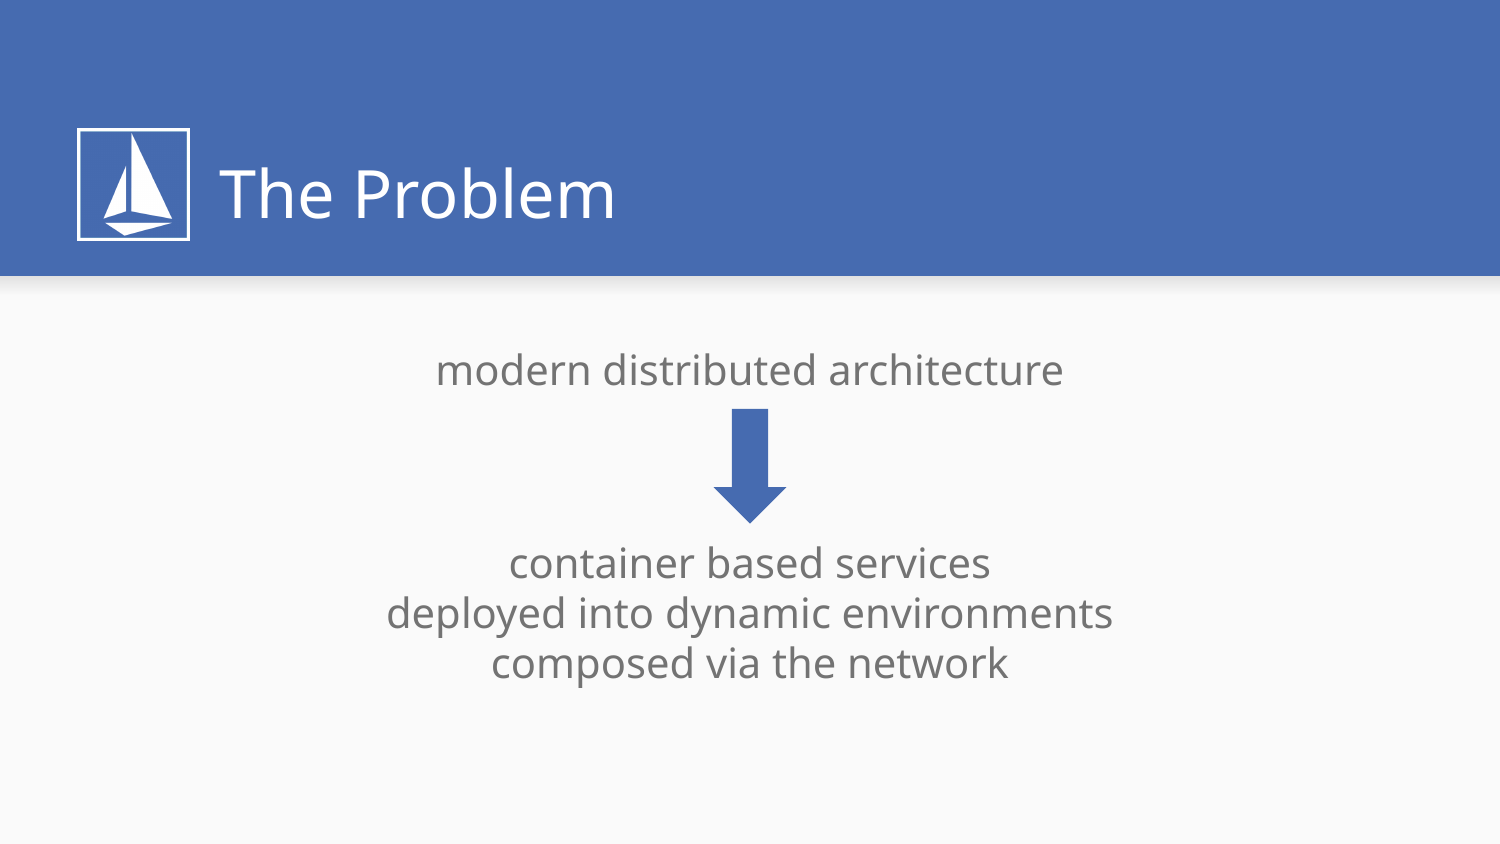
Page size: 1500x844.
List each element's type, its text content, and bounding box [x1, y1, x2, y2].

text_box modern distributed architecture [173, 339, 1326, 464]
text_box [713, 408, 787, 524]
picture [77, 127, 190, 241]
text_box container based services deployed into dynamic environments composed via the network [173, 532, 1326, 658]
title The Problem [77, 121, 1427, 248]
